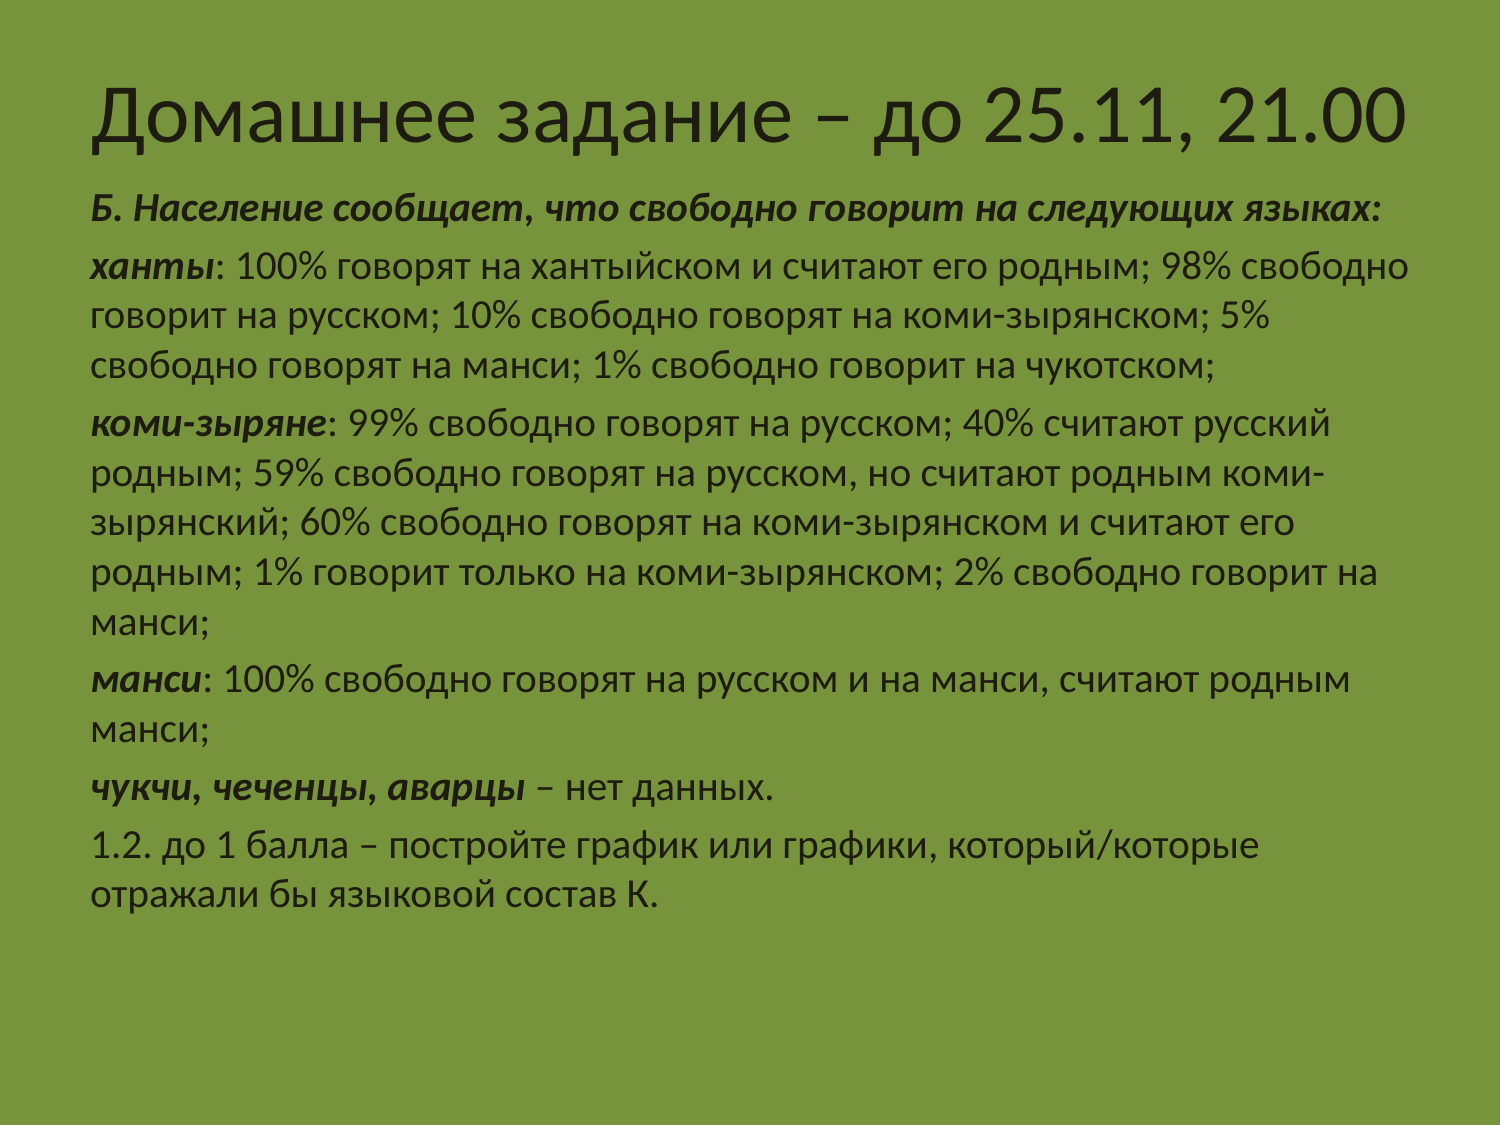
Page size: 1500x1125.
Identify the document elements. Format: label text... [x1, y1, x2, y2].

list Б. Население сообщает, что свободно говорит на следующих языках: ханты: 100% говорят на хантыйском и считают его родным; 98% свободно говорит на русском; 10% свободно говорят на коми-зырянском; 5% свободно говорят на манси; 1% свободно говорит на чукотском; коми-зыряне: 99% свободно говорят на русском; 40% считают русский родным; 59% свободно говорят на русском, но считают родным коми-зырянский; 60% свободно говорят на коми-зырянском и считают его родным; 1% говорит только на коми-зырянском; 2% свободно говорит на манси; манси: 100% свободно говорят на русском и на манси, считают родным манси; чукчи, чеченцы, аварцы – нет данных. 1.2. до 1 балла – постройте график или графики, который/которые отражали бы языковой состав К. [75, 172, 1425, 1005]
title Домашнее задание – до 25.11, 21.00 [75, 45, 1425, 172]
